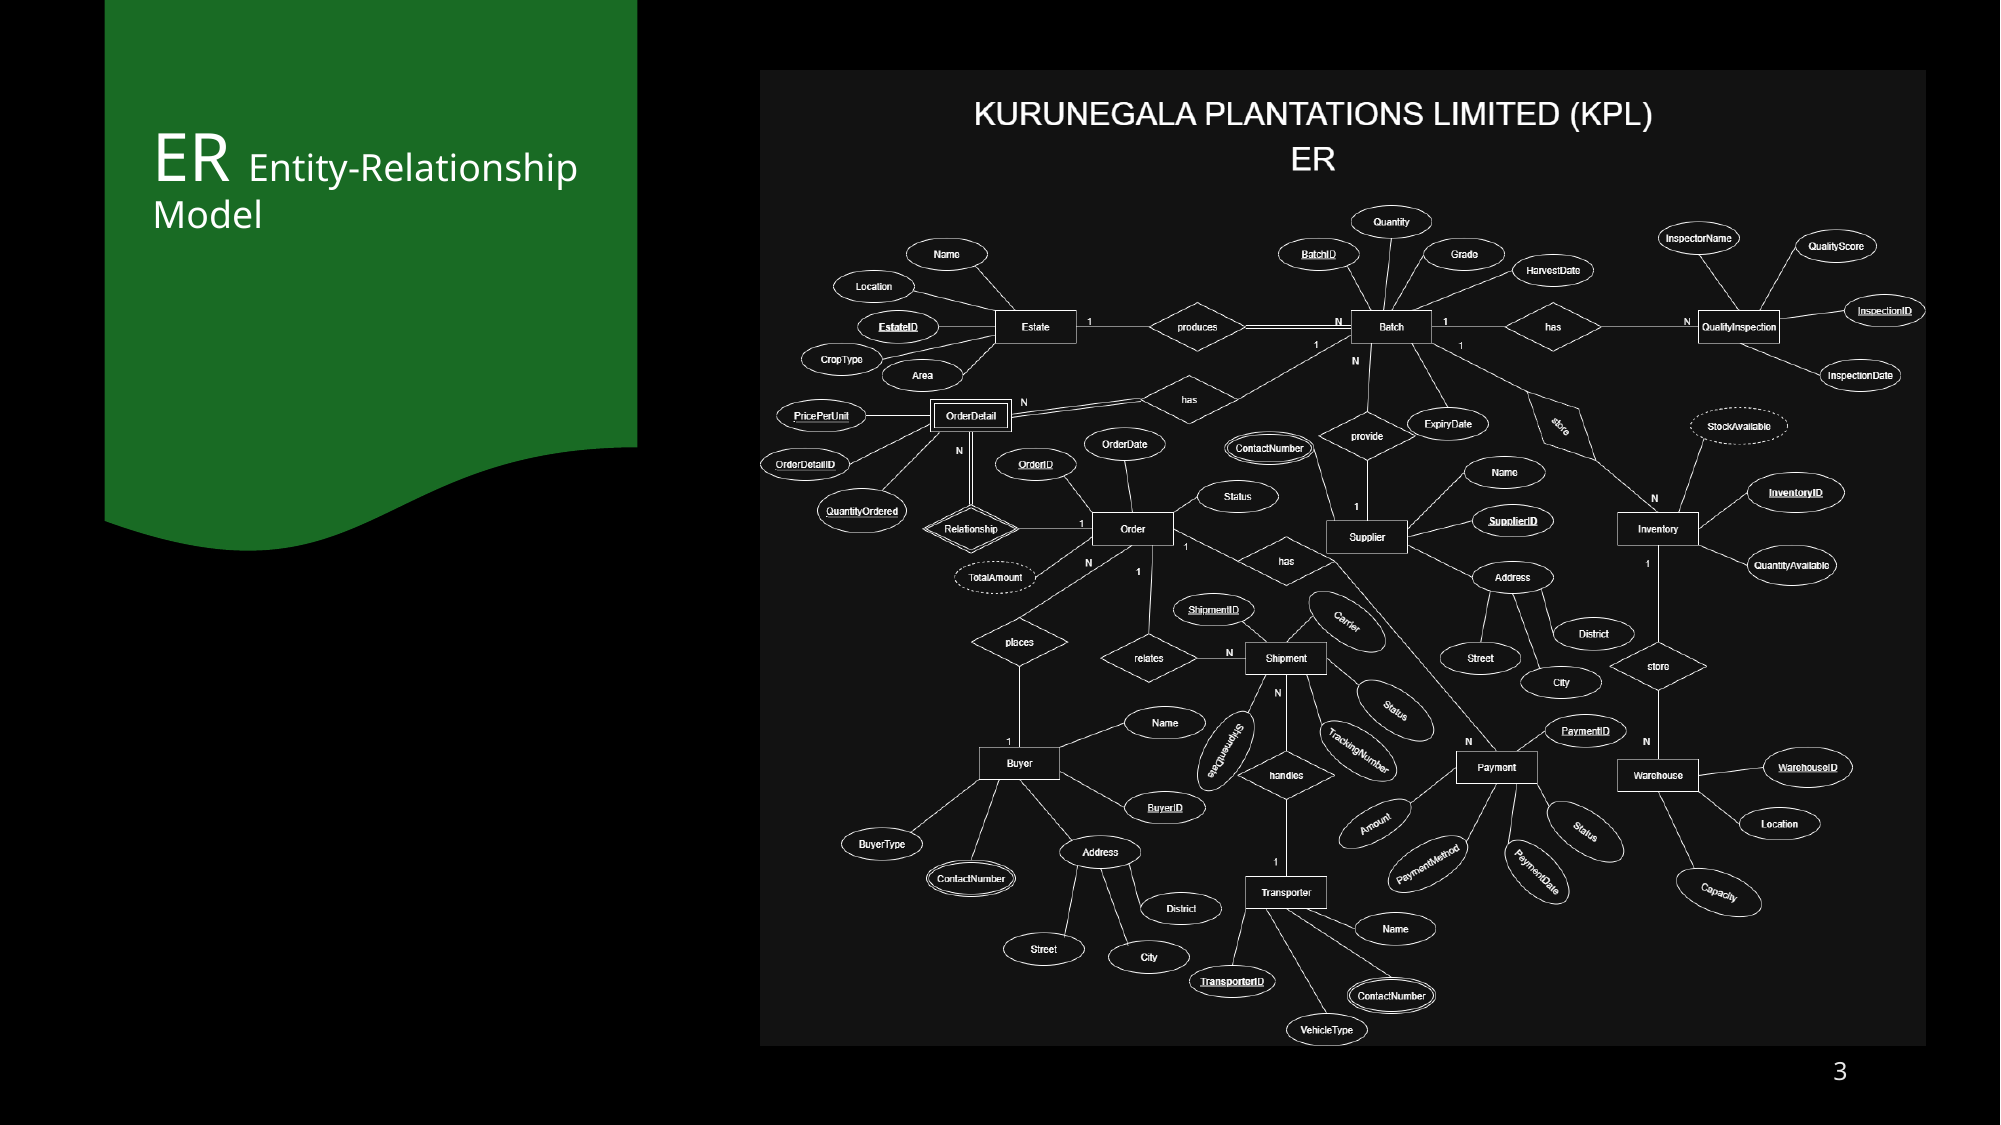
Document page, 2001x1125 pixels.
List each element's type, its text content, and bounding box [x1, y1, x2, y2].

slide_number 3 [1412, 1046, 1863, 1103]
text_box ER Entity-Relationship Model [137, 28, 604, 417]
picture [760, 69, 1926, 1046]
text_box [103, 0, 640, 553]
